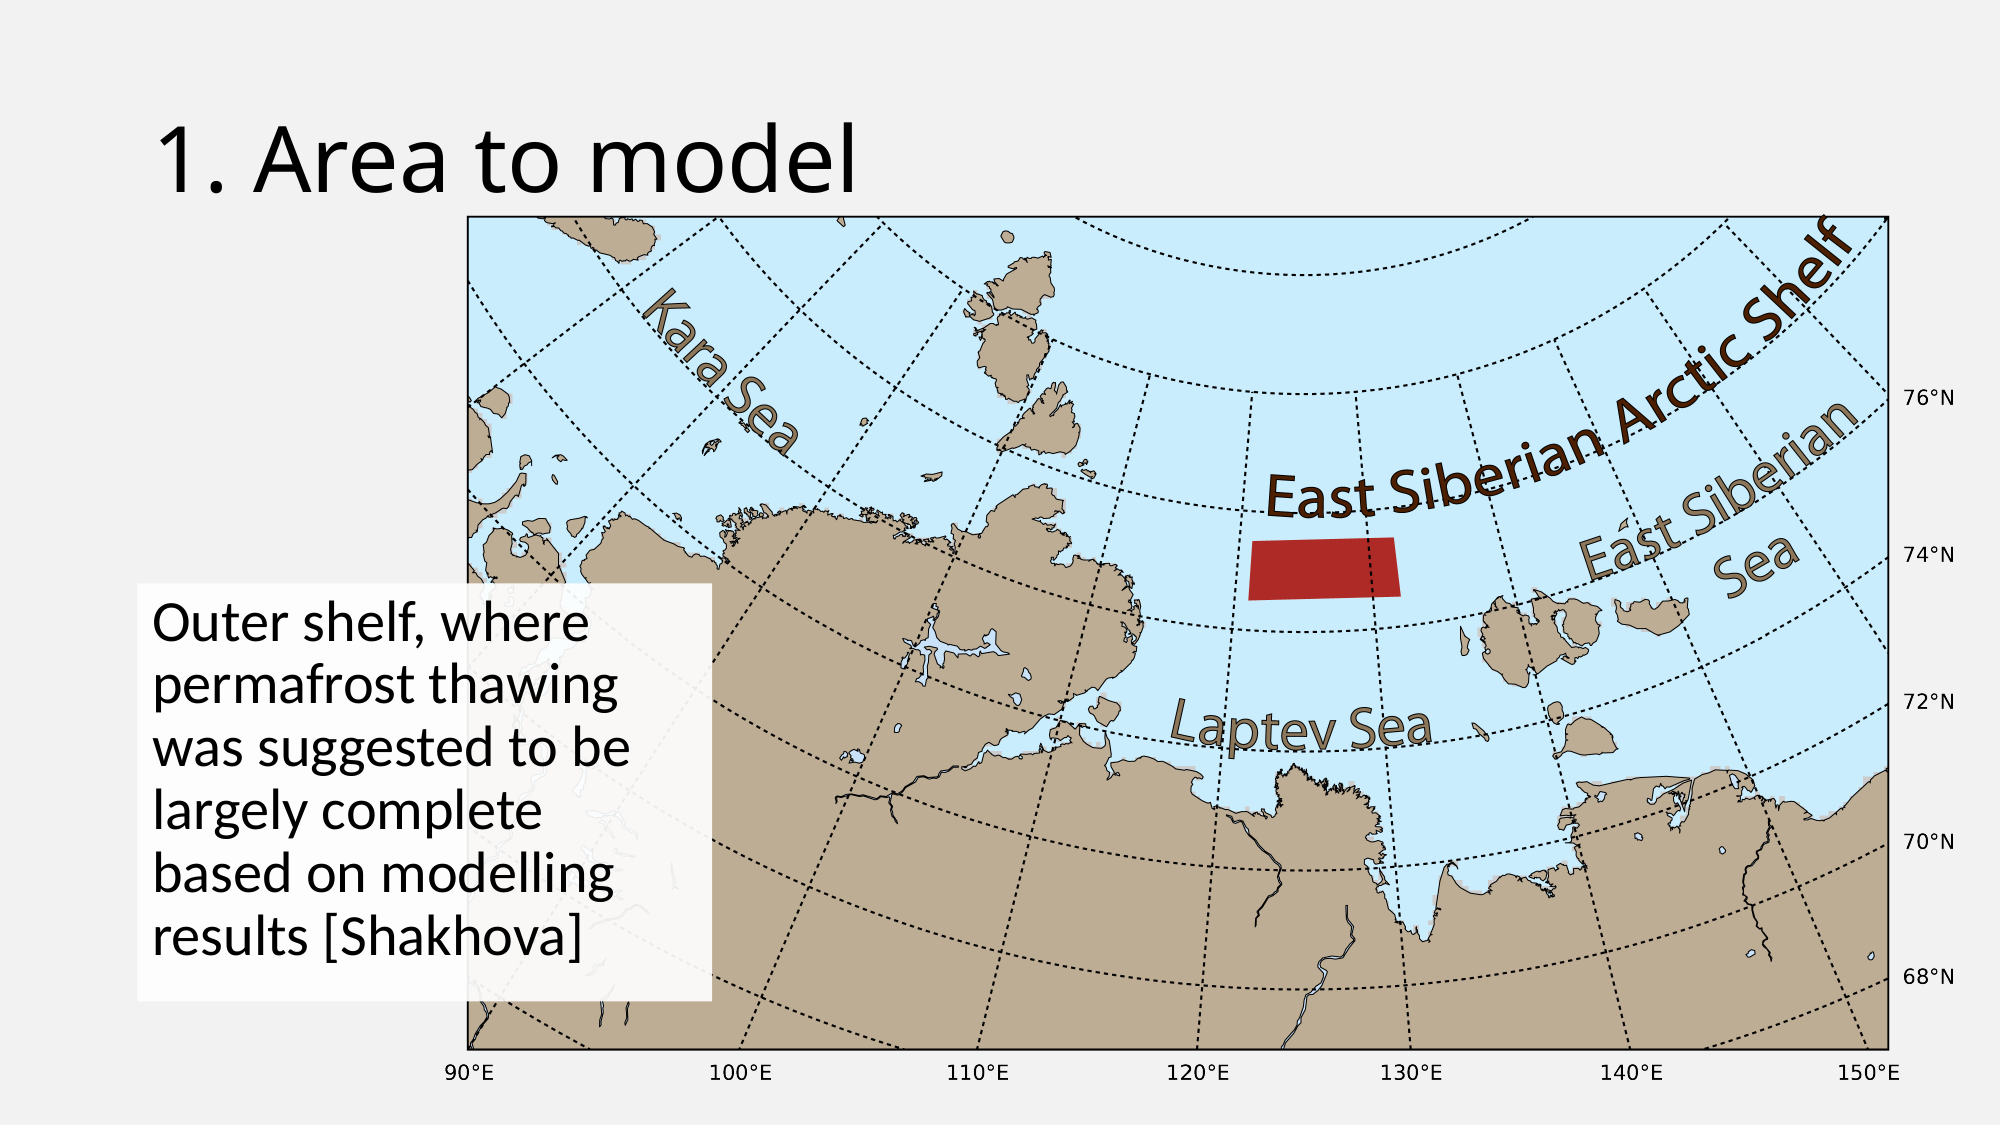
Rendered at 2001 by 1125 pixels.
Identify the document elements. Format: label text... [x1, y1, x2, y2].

list Outer shelf, where permafrost thawing was suggested to be largely complete based on modelling results [Shakhova] [137, 583, 424, 1002]
picture [424, 190, 1953, 1080]
title 1. Area to model [137, 53, 1863, 272]
